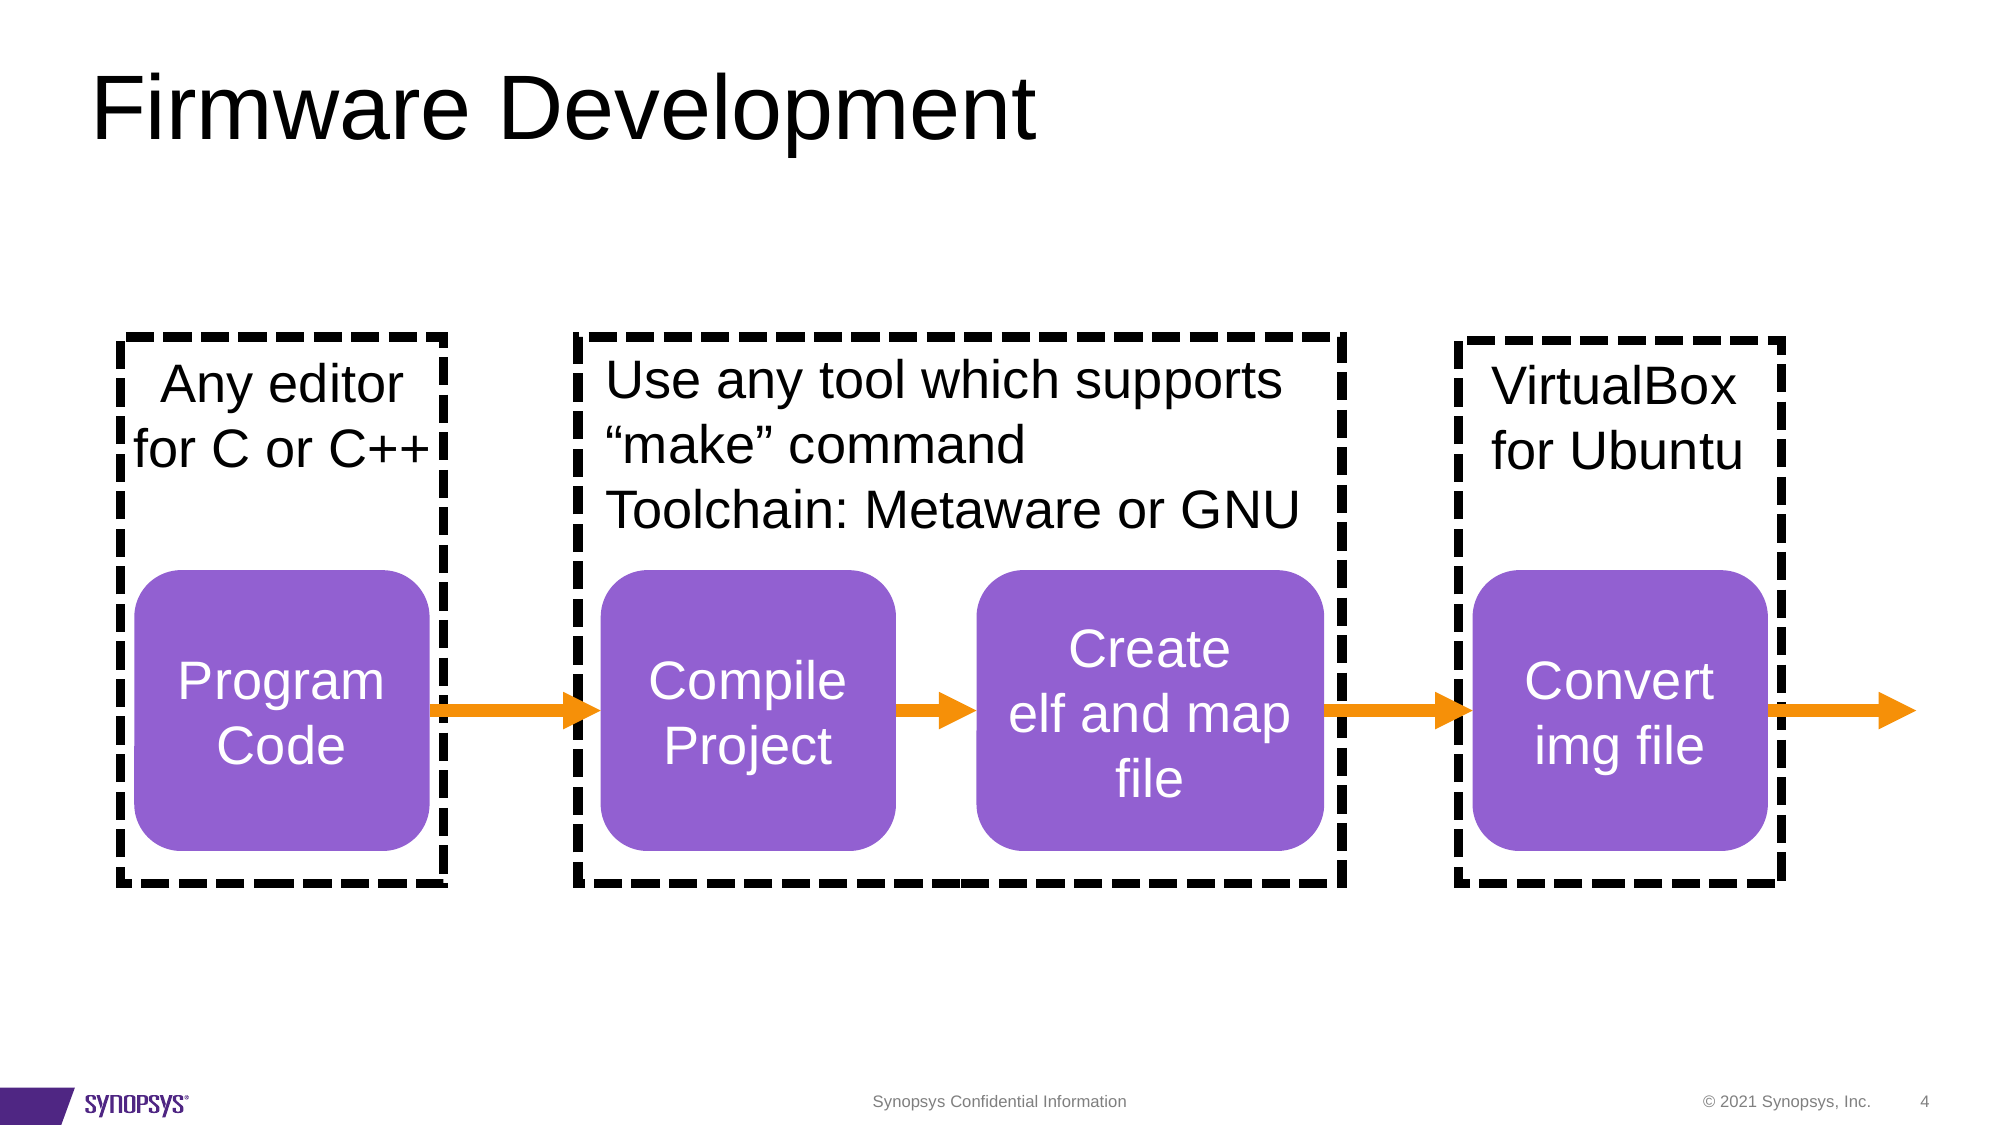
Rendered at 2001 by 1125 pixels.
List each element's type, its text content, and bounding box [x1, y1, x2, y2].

title Firmware Development [75, 0, 1926, 165]
text_box Use any tool which supports “make” command Toolchain: Metaware or GNU [590, 336, 1330, 547]
text_box [119, 336, 445, 340]
text_box [119, 486, 445, 884]
text_box VirtualBox for Ubuntu [1476, 343, 1772, 488]
text_box [1457, 339, 1783, 884]
text_box Any editor for C or C++ [114, 340, 450, 486]
text_box [577, 336, 1343, 884]
